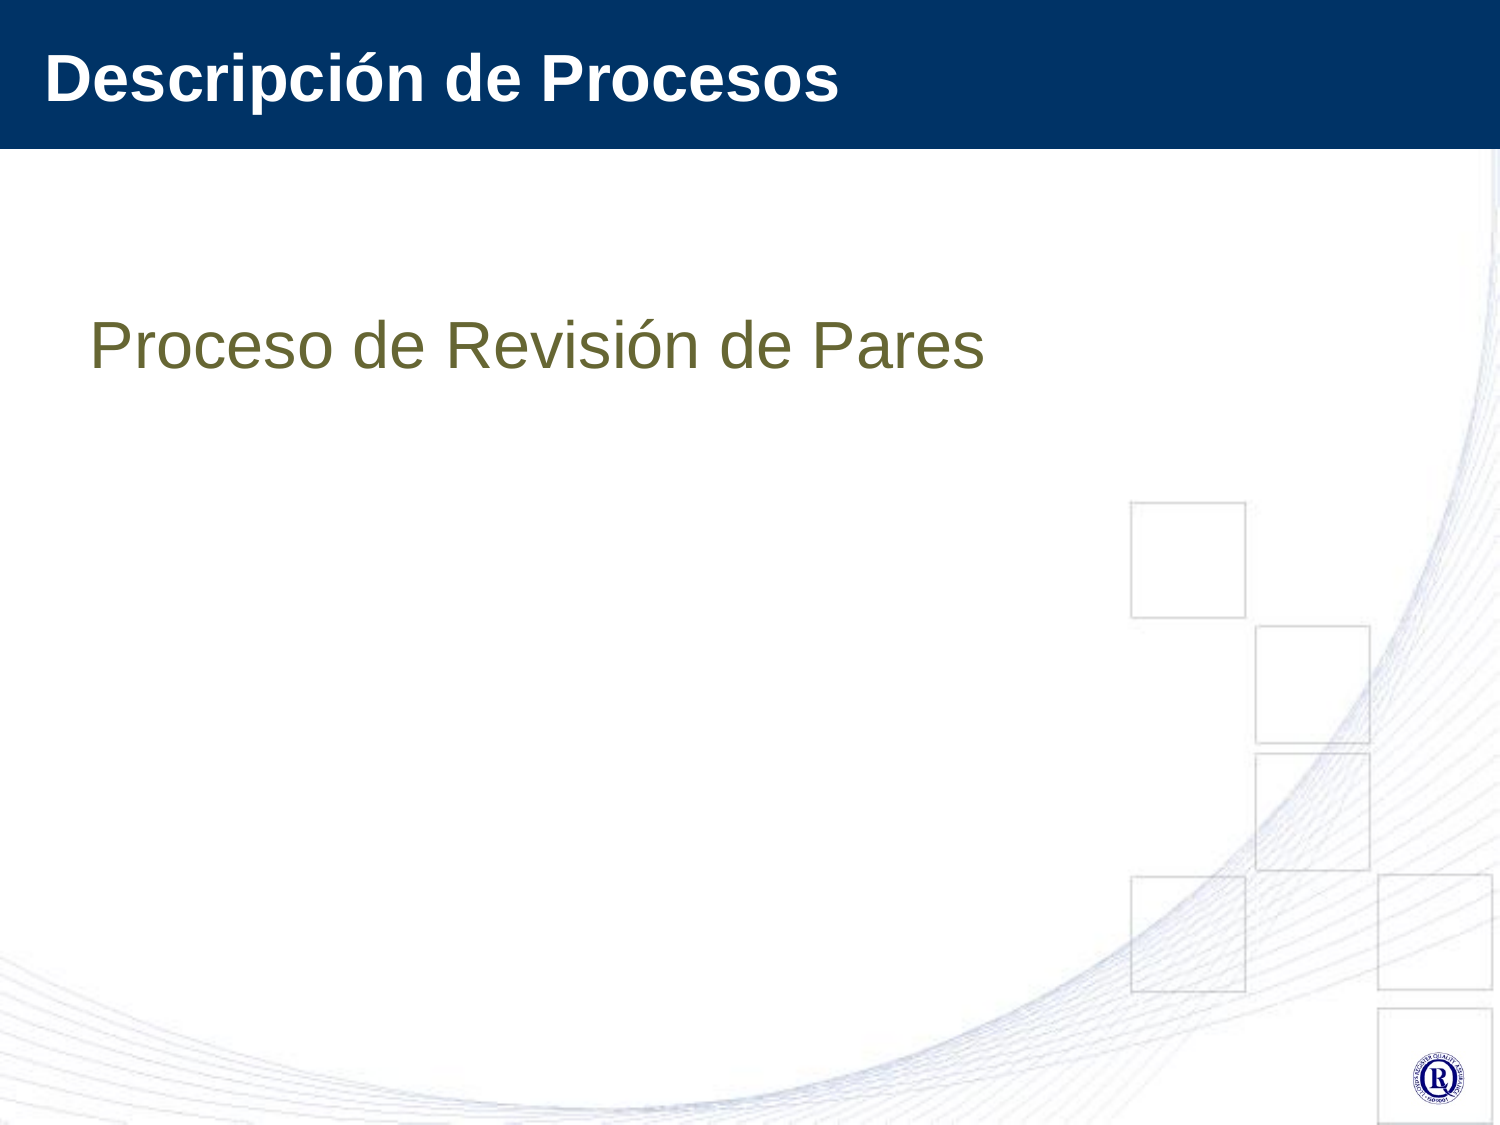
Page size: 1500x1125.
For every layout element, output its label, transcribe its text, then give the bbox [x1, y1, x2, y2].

title Descripción de Procesos [29, 35, 1330, 114]
picture [0, 149, 1500, 1125]
text_box [0, 0, 1500, 149]
text_box Proceso de Revisión de Pares [74, 262, 1353, 1005]
